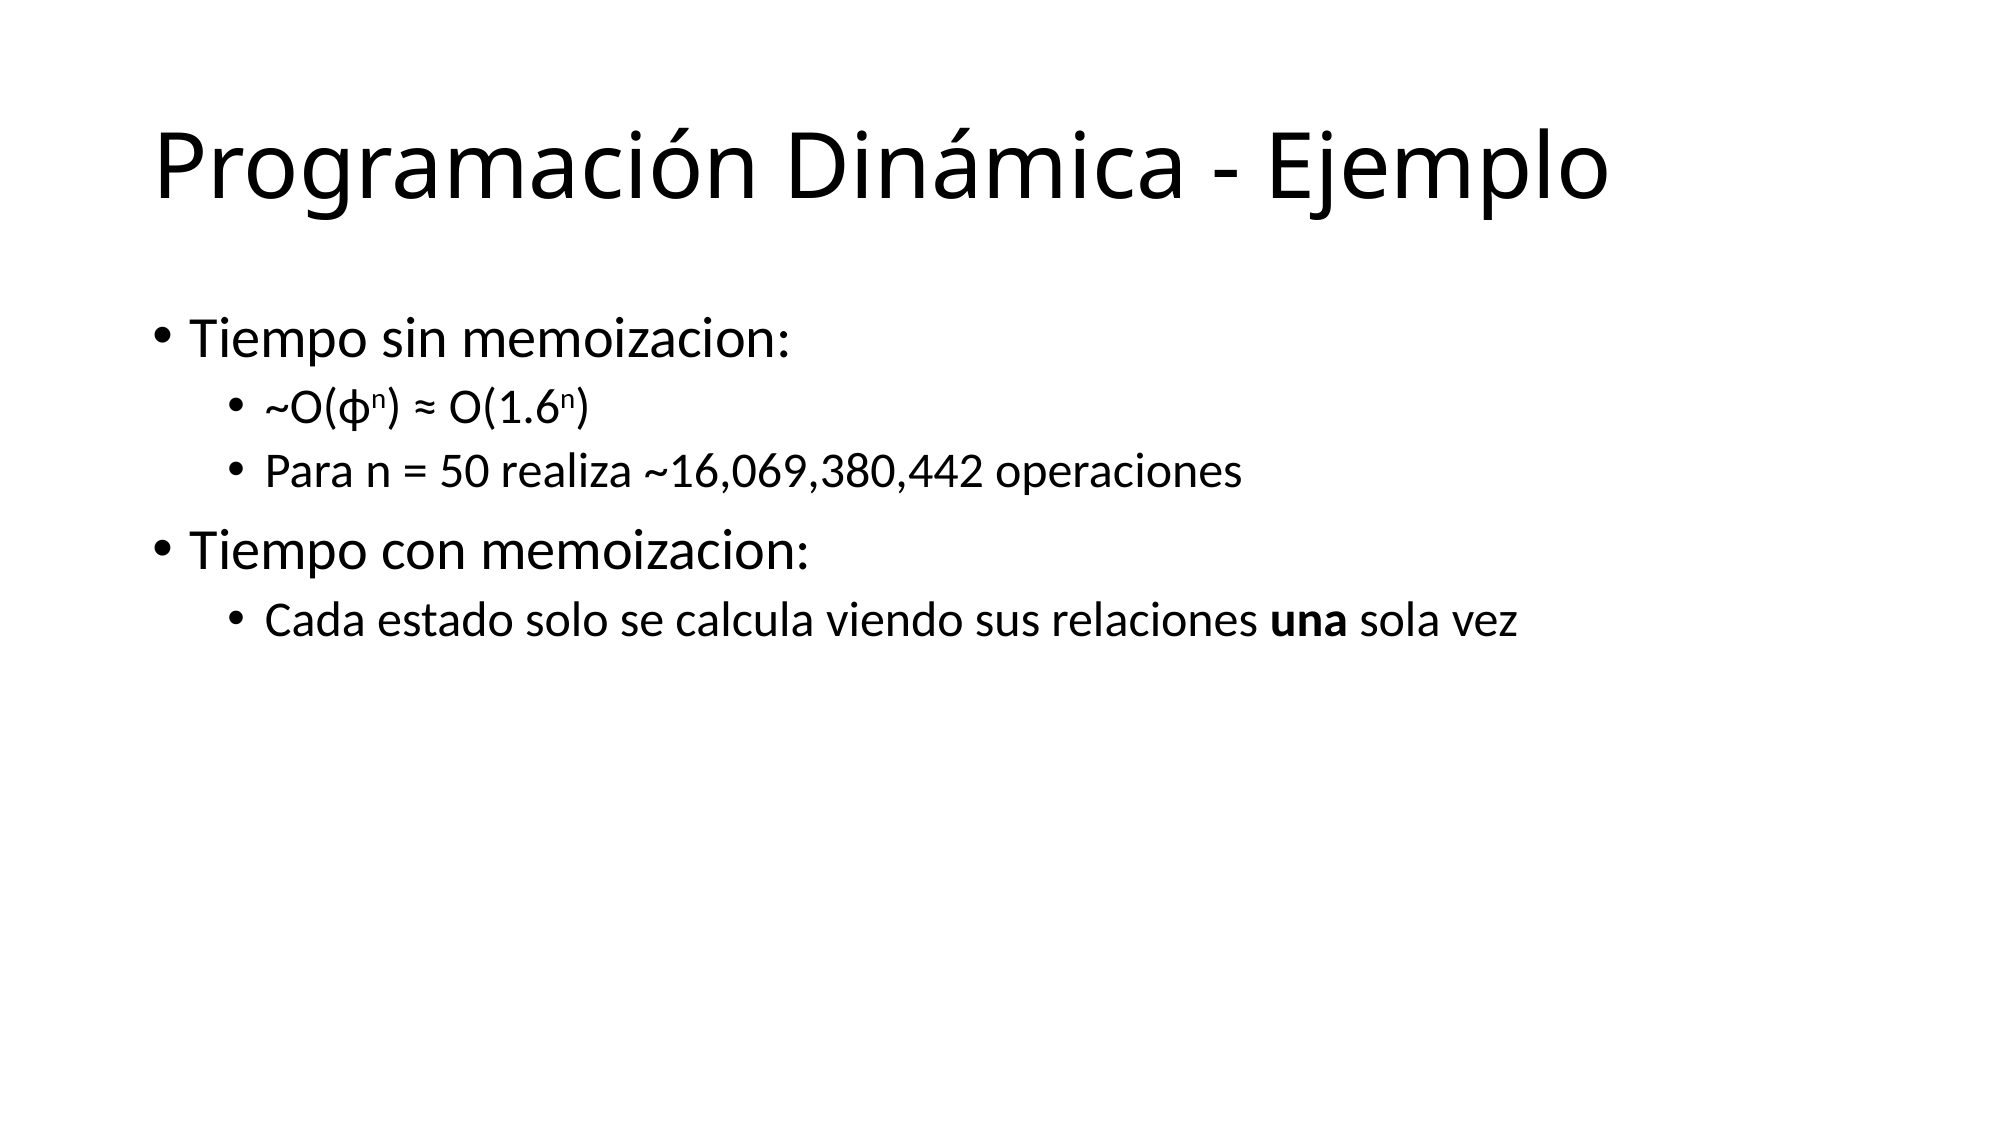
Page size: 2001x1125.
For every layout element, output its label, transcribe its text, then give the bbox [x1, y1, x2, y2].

list Tiempo sin memoizacion: ~O(ϕn) ≈ O(1.6n) Para n = 50 realiza ~16,069,380,442 operaciones Tiempo con memoizacion: Cada estado solo se calcula viendo sus relaciones una sola vez [137, 299, 1863, 1014]
title Programación Dinámica - Ejemplo [137, 59, 1863, 278]
